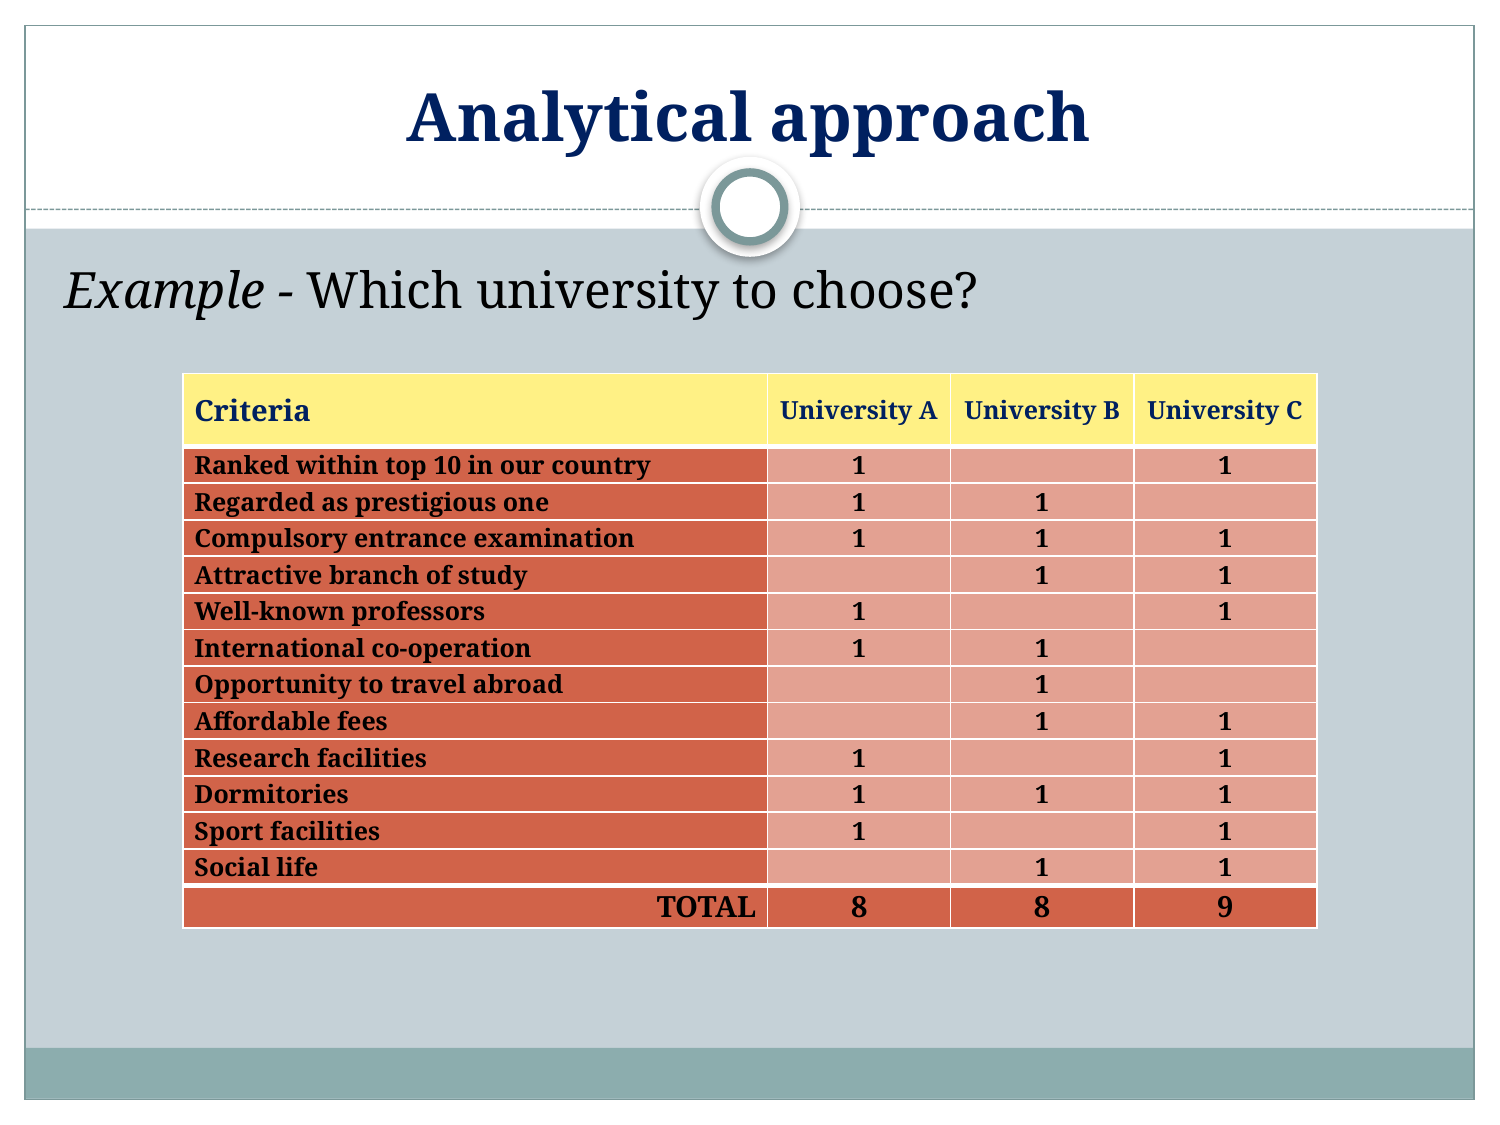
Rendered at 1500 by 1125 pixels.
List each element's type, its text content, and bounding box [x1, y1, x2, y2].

table_cell [951, 813, 1133, 848]
table_cell 1 [951, 521, 1133, 555]
table_cell 8 [768, 888, 950, 927]
table_cell [1135, 630, 1316, 665]
table_cell 1 [768, 777, 950, 811]
table_cell [768, 667, 950, 702]
table_cell 1 [951, 850, 1133, 883]
table_cell 8 [951, 888, 1133, 927]
table_cell [951, 449, 1133, 482]
table_cell 1 [768, 594, 950, 629]
table_cell [768, 850, 950, 883]
table_cell 1 [1135, 594, 1316, 629]
table_cell 1 [768, 521, 950, 555]
table_cell Opportunity to travel abroad [184, 667, 767, 702]
table_cell Ranked within top 10 in our country [184, 449, 767, 482]
table_cell 1 [951, 484, 1133, 519]
table_cell [1135, 667, 1316, 702]
table_cell 1 [1135, 521, 1316, 555]
table_cell Compulsory entrance examination [184, 521, 767, 555]
table_cell [768, 703, 950, 738]
table_cell Affordable fees [184, 703, 767, 738]
table_cell [951, 740, 1133, 775]
table_cell 9 [1135, 888, 1316, 927]
table_cell 1 [1135, 703, 1316, 738]
table_cell Social life [184, 850, 767, 883]
title Analytical approach [49, 37, 1450, 162]
table_cell [768, 557, 950, 592]
table_cell 1 [1135, 777, 1316, 811]
table_cell 1 [1135, 449, 1316, 482]
list Example - Which university to choose? [49, 250, 1412, 1001]
table_header University A [768, 374, 950, 444]
table_cell 1 [1135, 813, 1316, 848]
table_header University B [951, 374, 1133, 444]
table_cell 1 [1135, 557, 1316, 592]
table_cell 1 [768, 449, 950, 482]
table_cell 1 [768, 813, 950, 848]
table_header University C [1135, 374, 1316, 444]
table_cell Dormitories [184, 777, 767, 811]
table_cell TOTAL [184, 888, 767, 927]
table_cell 1 [768, 630, 950, 665]
table_cell [1135, 484, 1316, 519]
table_cell Research facilities [184, 740, 767, 775]
table_cell 1 [951, 667, 1133, 702]
table_cell 1 [951, 703, 1133, 738]
table_cell 1 [768, 740, 950, 775]
table_cell 1 [768, 484, 950, 519]
table_cell Attractive branch of study [184, 557, 767, 592]
table_header Criteria [184, 374, 767, 444]
table_cell 1 [951, 557, 1133, 592]
table_cell Sport facilities [184, 813, 767, 848]
table_cell International co-operation [184, 630, 767, 665]
table_cell 1 [1135, 850, 1316, 883]
table_cell Regarded as prestigious one [184, 484, 767, 519]
table_cell 1 [951, 630, 1133, 665]
table_cell [951, 594, 1133, 629]
table_cell Well-known professors [184, 594, 767, 629]
table_cell 1 [951, 777, 1133, 811]
table_cell 1 [1135, 740, 1316, 775]
